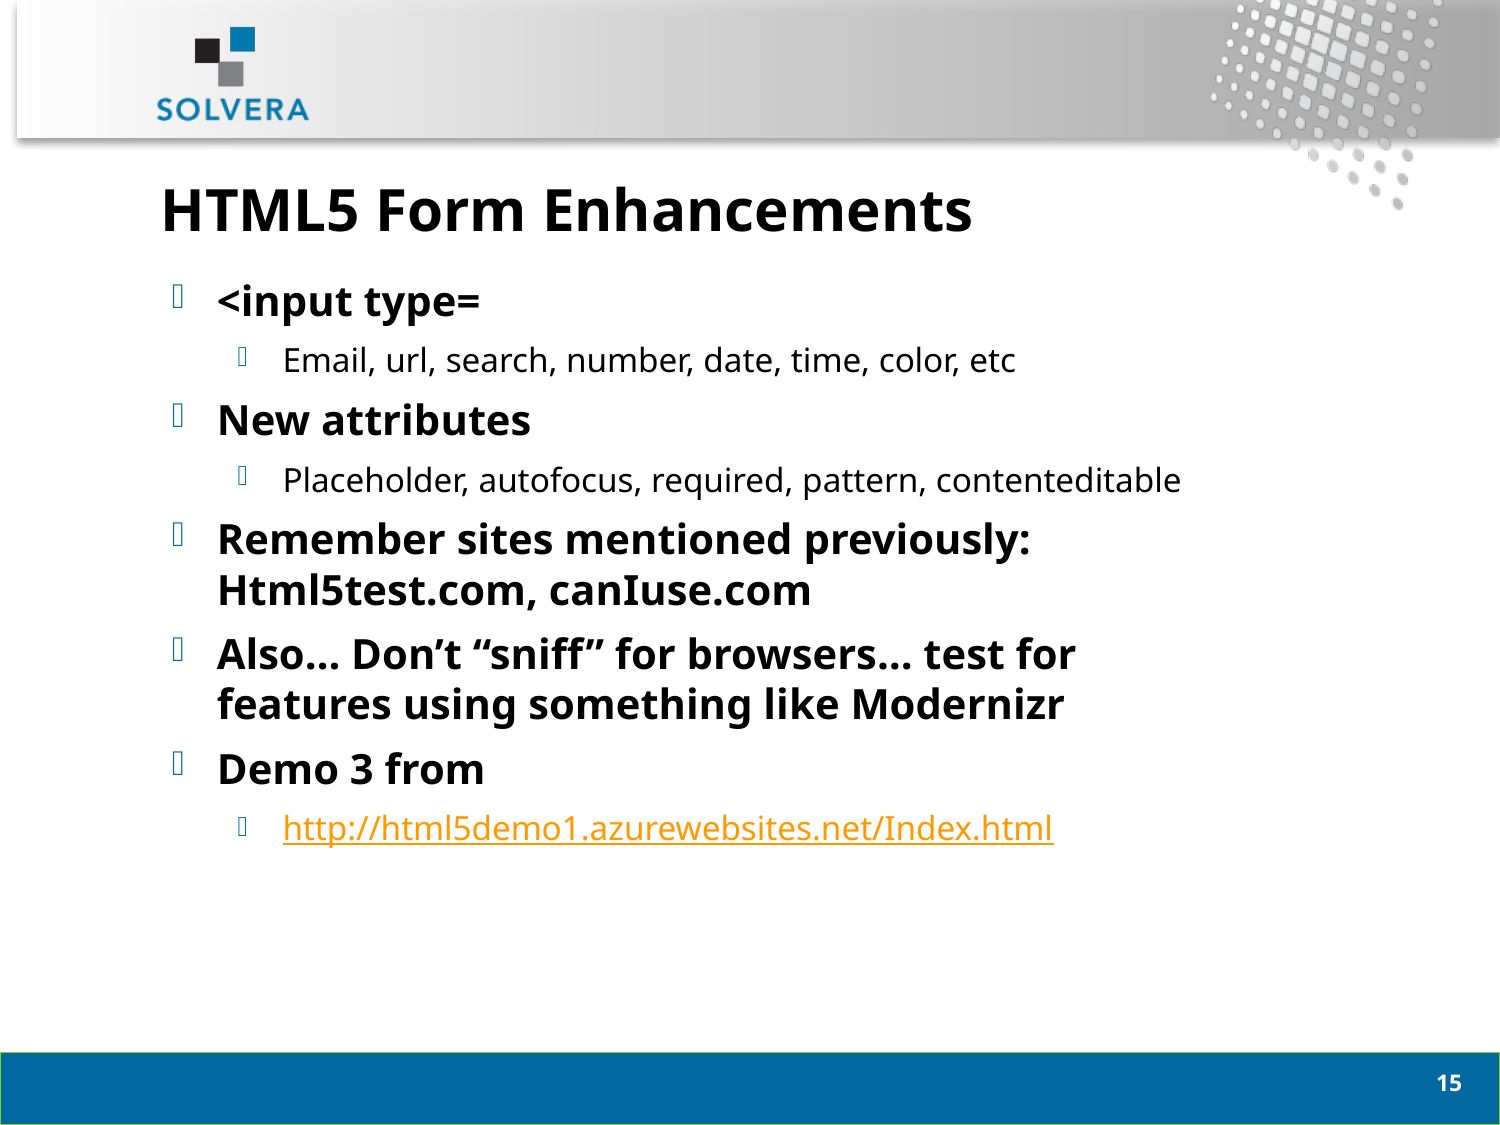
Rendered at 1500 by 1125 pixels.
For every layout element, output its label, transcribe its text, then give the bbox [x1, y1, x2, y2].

title HTML5 Form Enhancements [160, 149, 1341, 268]
picture [1210, 0, 1450, 213]
list <input type= Email, url, search, number, date, time, color, etc New attributes Placeholder, autofocus, required, pattern, contenteditable Remember sites mentioned previously: Html5test.com, canIuse.com Also… Don’t “sniff” for browsers… test for features using something like Modernizr Demo 3 from http://html5demo1.azurewebsites.net/Index.html [160, 267, 1260, 1000]
slide_number 14 [1387, 1052, 1463, 1100]
